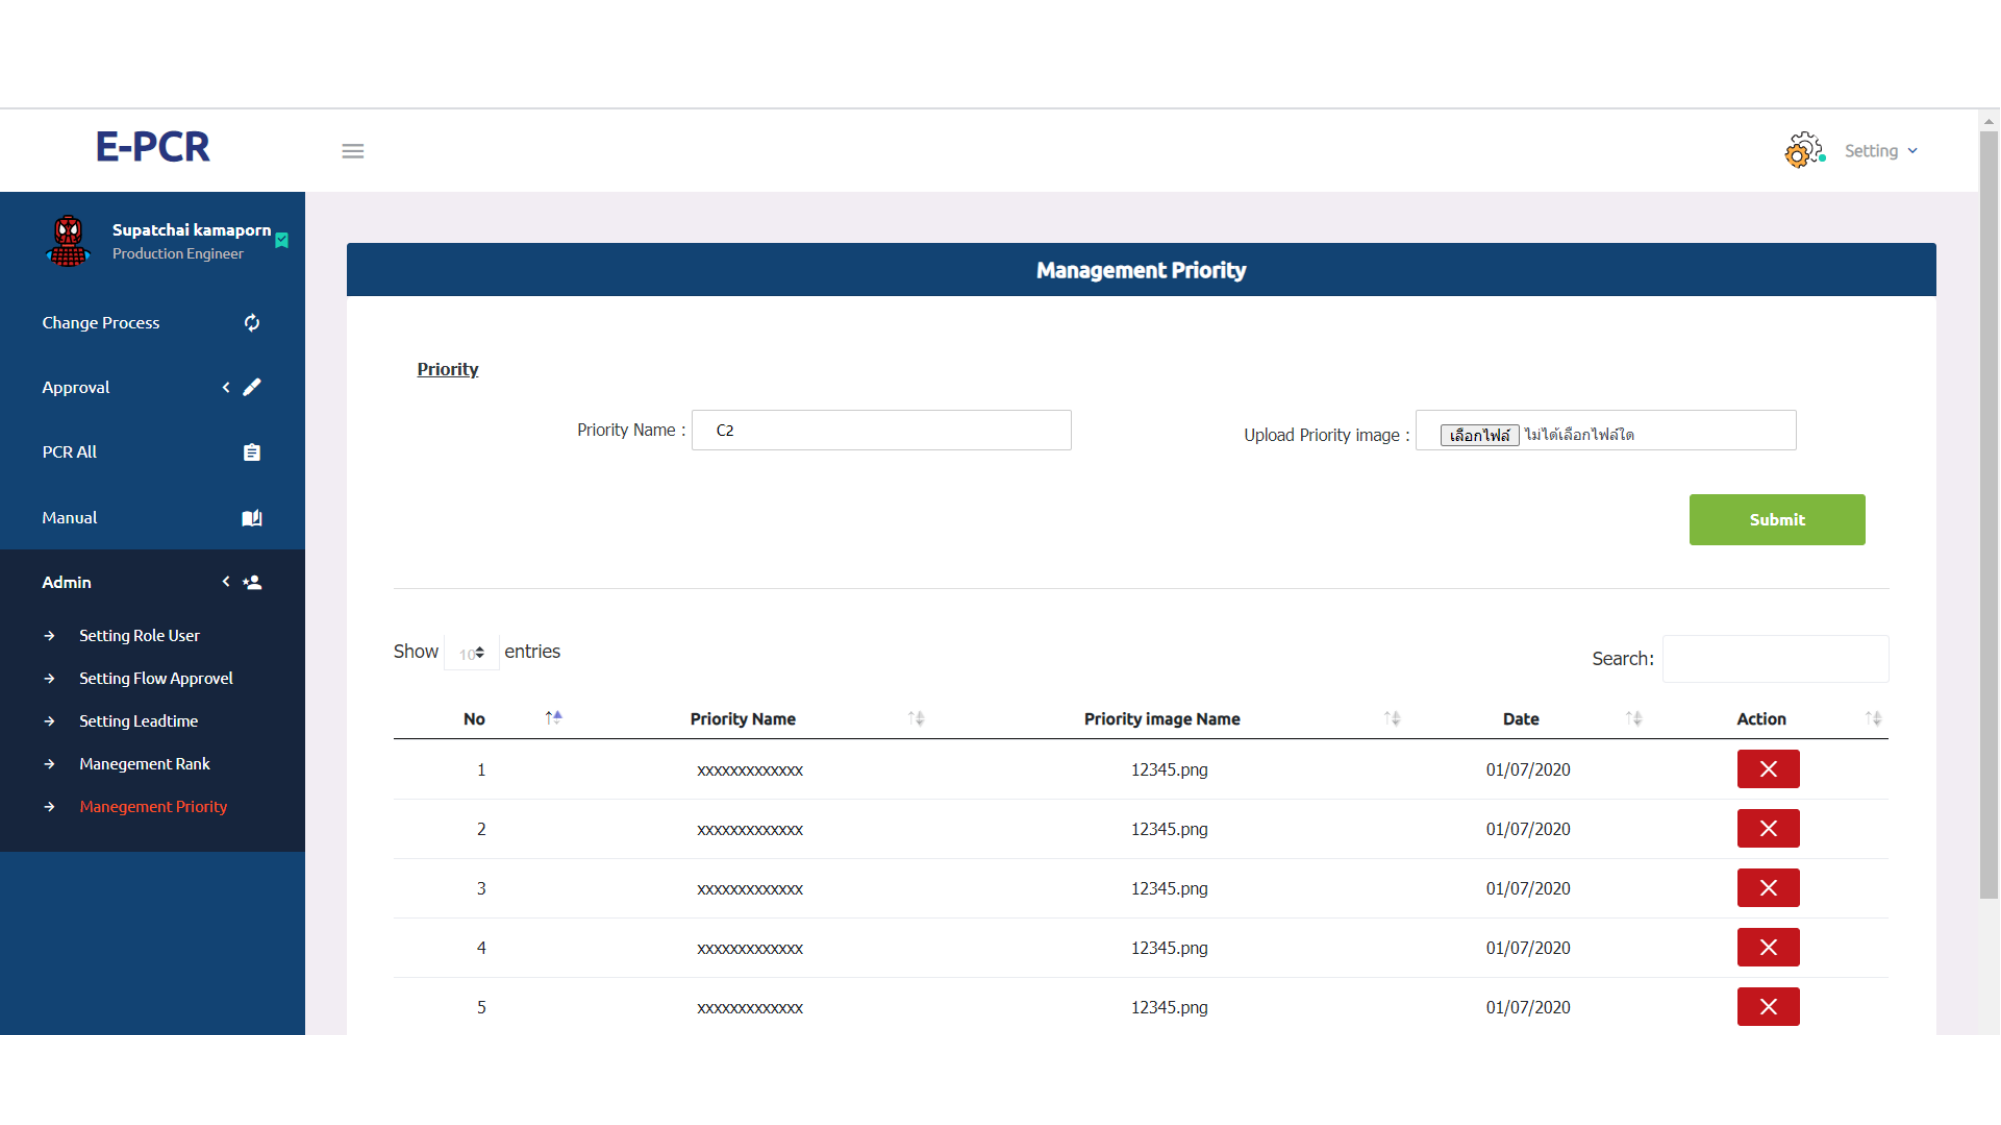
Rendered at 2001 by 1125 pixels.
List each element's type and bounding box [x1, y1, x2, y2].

picture [0, 104, 2000, 1035]
